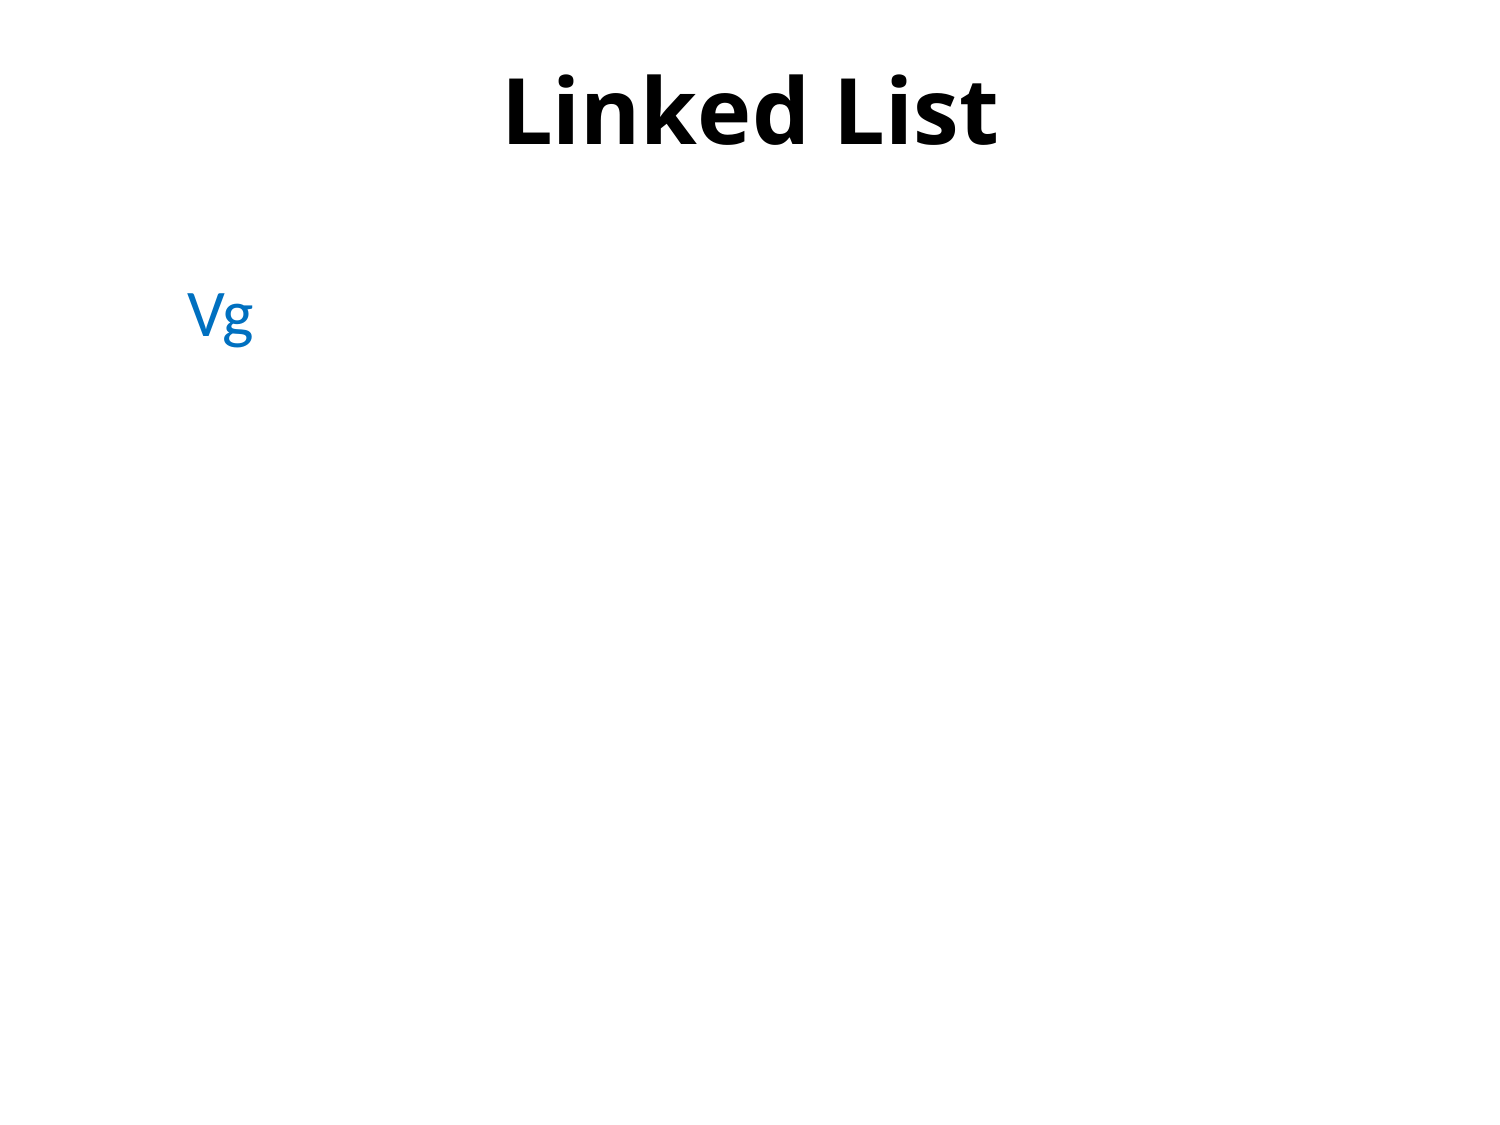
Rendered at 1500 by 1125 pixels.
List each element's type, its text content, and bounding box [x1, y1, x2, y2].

text_box Vg [37, 262, 1475, 438]
text_box Linked List [74, 45, 1425, 233]
